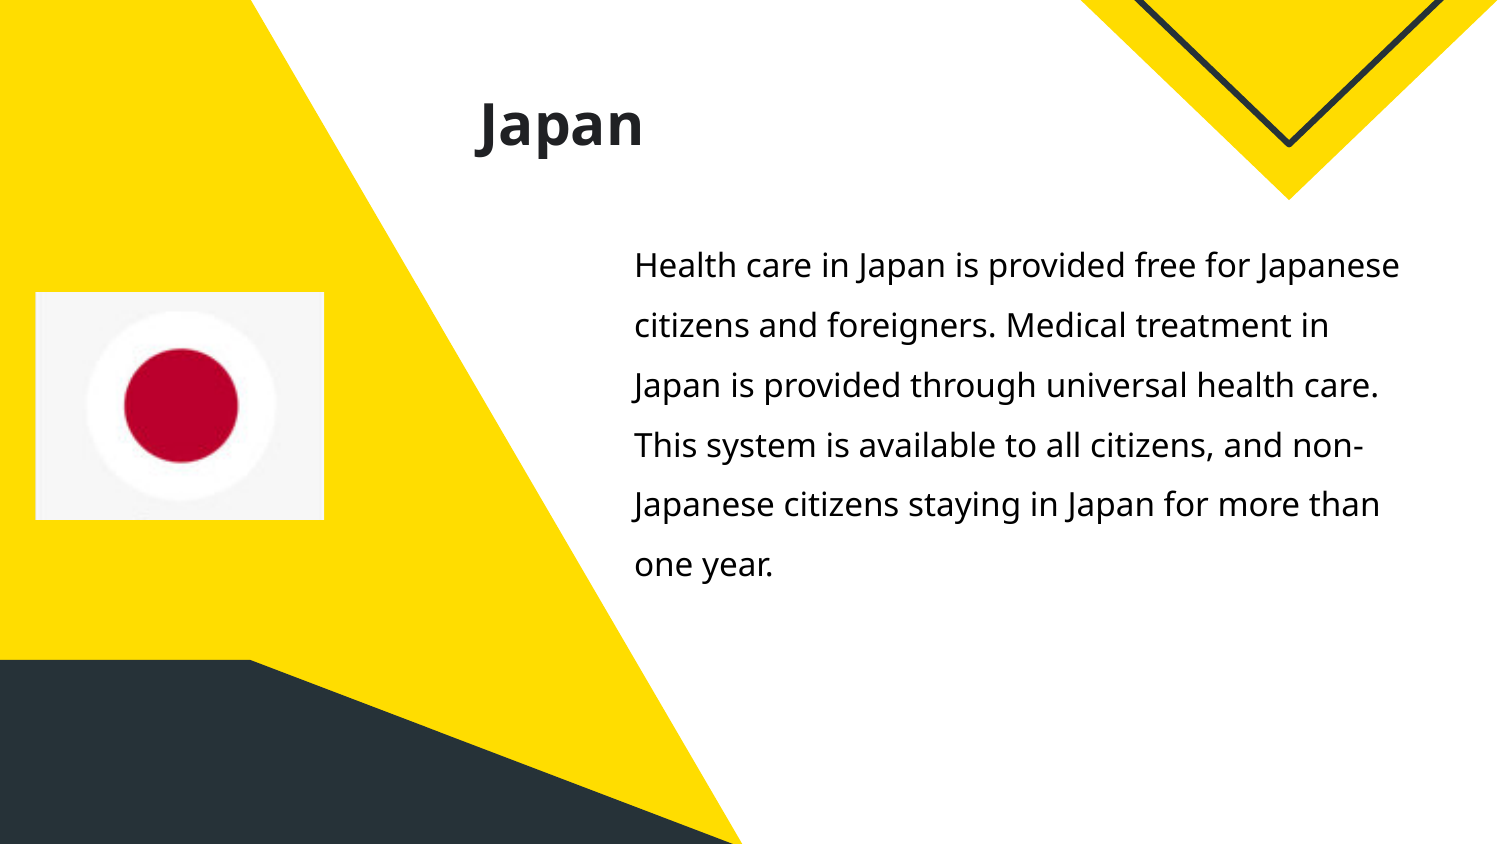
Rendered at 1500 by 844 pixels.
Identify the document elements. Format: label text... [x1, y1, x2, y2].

picture [35, 292, 325, 521]
text_box Health care in Japan is provided free for Japanese citizens and foreigners. Medical treatment in Japan is provided through universal health care. This system is available to all citizens, and non-Japanese citizens staying in Japan for more than one year. [619, 216, 1435, 591]
subtitle Japan [441, 71, 673, 166]
